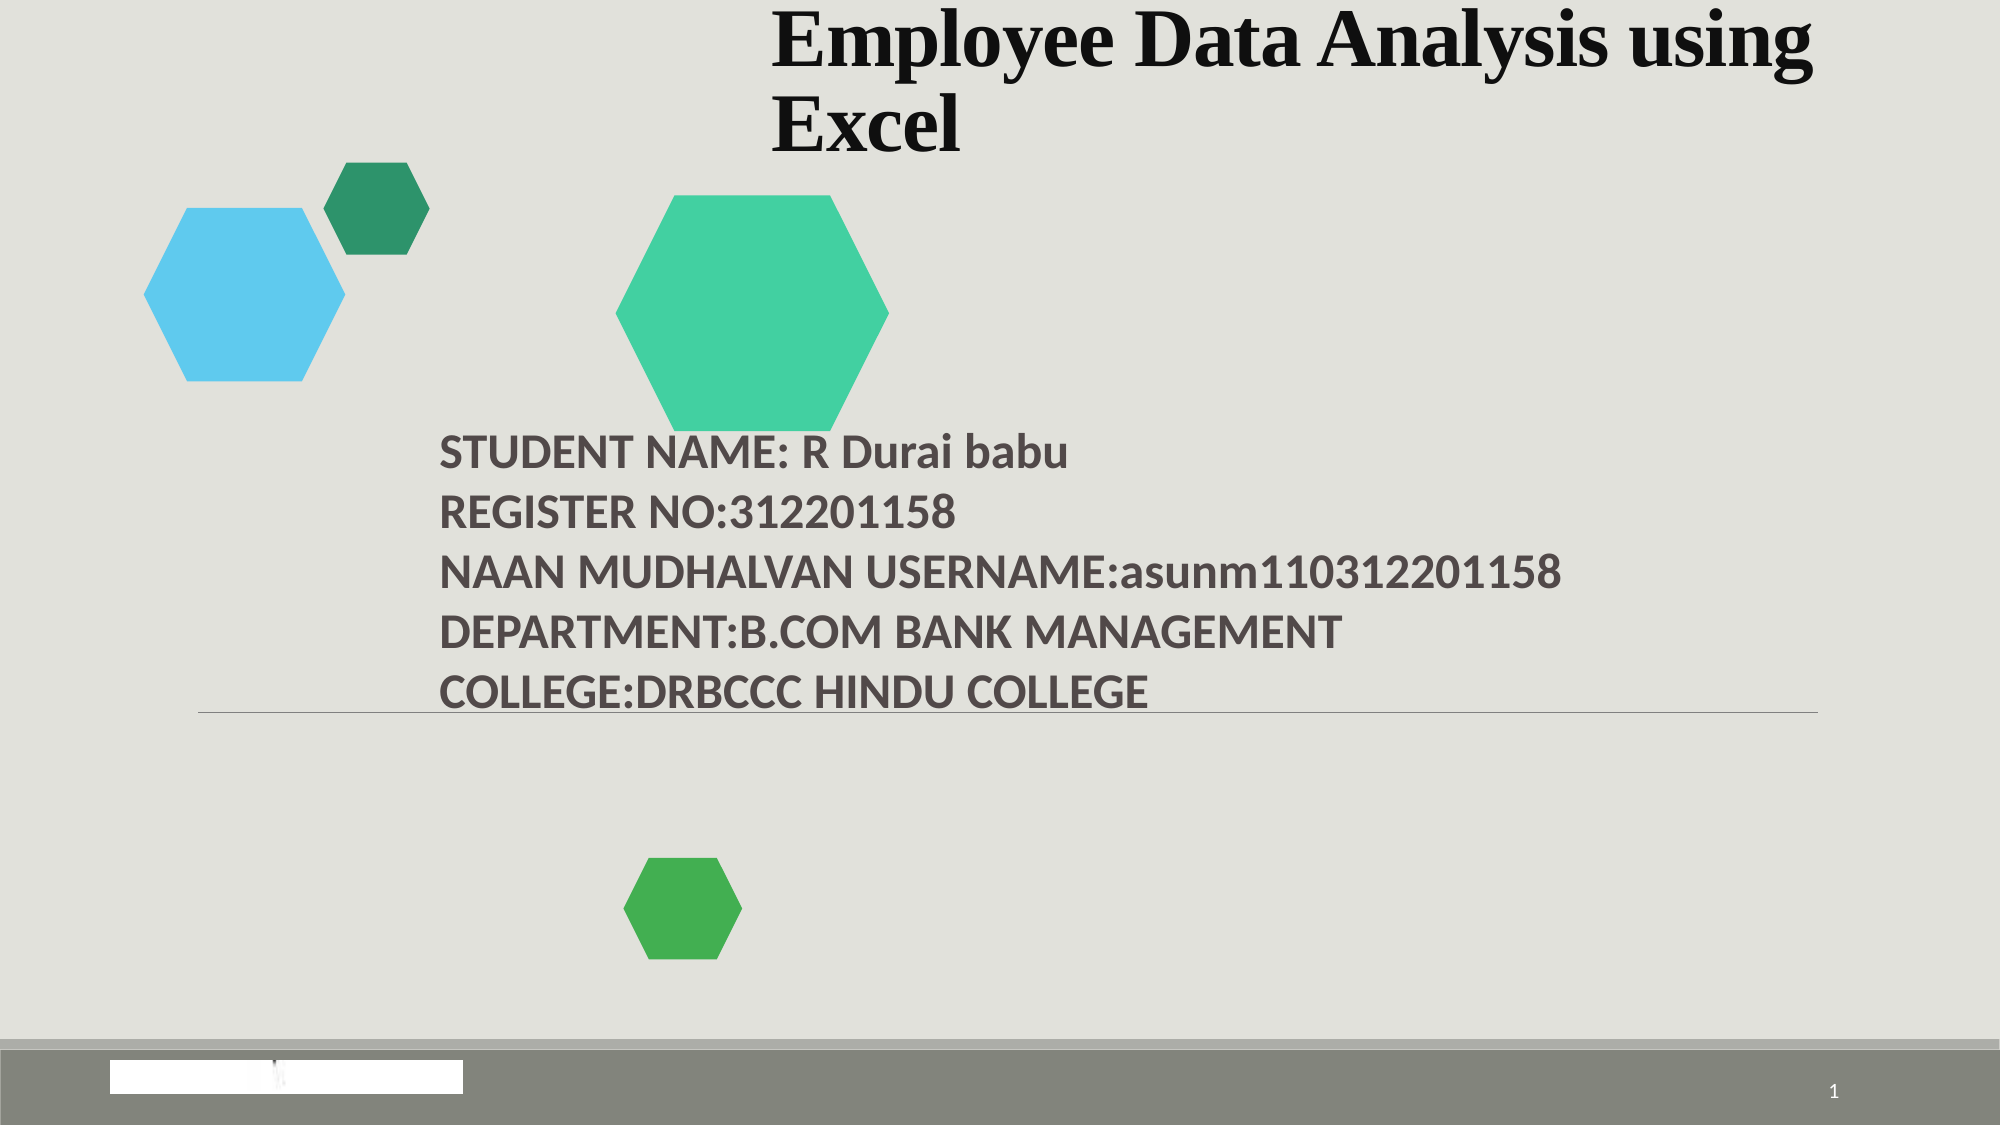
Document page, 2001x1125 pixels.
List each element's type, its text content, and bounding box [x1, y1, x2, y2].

text_box [615, 269, 890, 410]
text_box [143, 161, 431, 382]
text_box [623, 857, 743, 960]
text_box STUDENT NAME: R Durai babu REGISTER NO:312201158 NAAN MUDHALVAN USERNAME:asunm110312201158 DEPARTMENT:B.COM BANK MANAGEMENT COLLEGE:DRBCCC HINDU COLLEGE [424, 410, 1837, 786]
title Employee Data Analysis using Excel [244, 0, 1882, 269]
picture [110, 1060, 463, 1095]
slide_number 1 [1624, 762, 1840, 1125]
